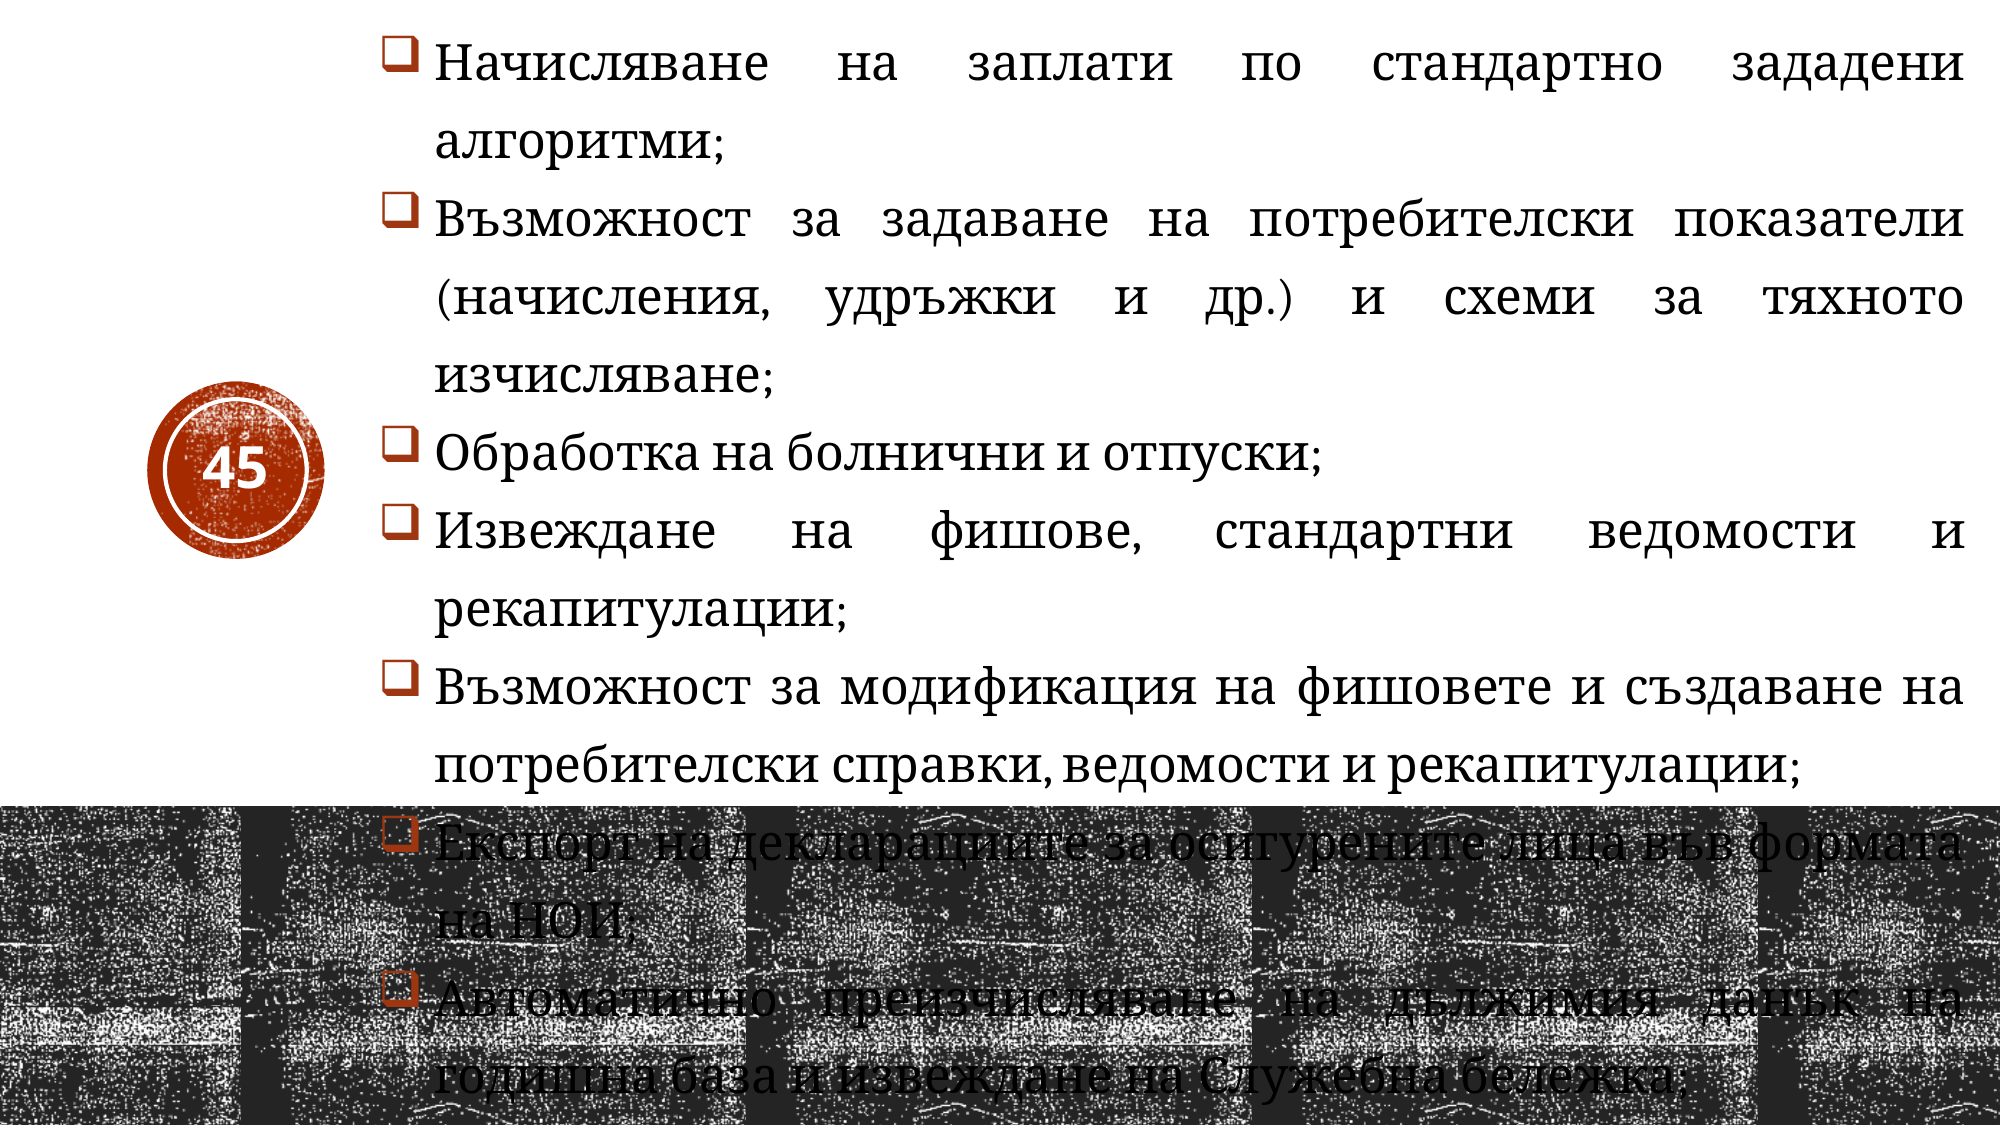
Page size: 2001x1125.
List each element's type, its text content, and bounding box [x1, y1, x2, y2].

slide_number 45 [138, 411, 271, 530]
text_box Начисляване на заплати по стандартно зададени алгоритми; Възможност за задаване на потребителски показатели (начисления, удръжки и др.) и схеми за тяхното изчисляване; Обработка на болнични и отпуски; Извеждане на фишове, стандартни ведомости и рекапитулации; Възможност за модификация на фишовете и създаване на потребителски справки, ведомости и рекапитулации; Експорт на декларациите за осигурените лица във формата на НОИ; Автоматично преизчисляване на дължимия данък на годишна база и извеждане на Служебна бележка; Разпечатка на предварително съставени трудови договори, допълнителни споразумения и други документи, касаещи личния състав на фирмата; [271, 5, 1981, 1125]
